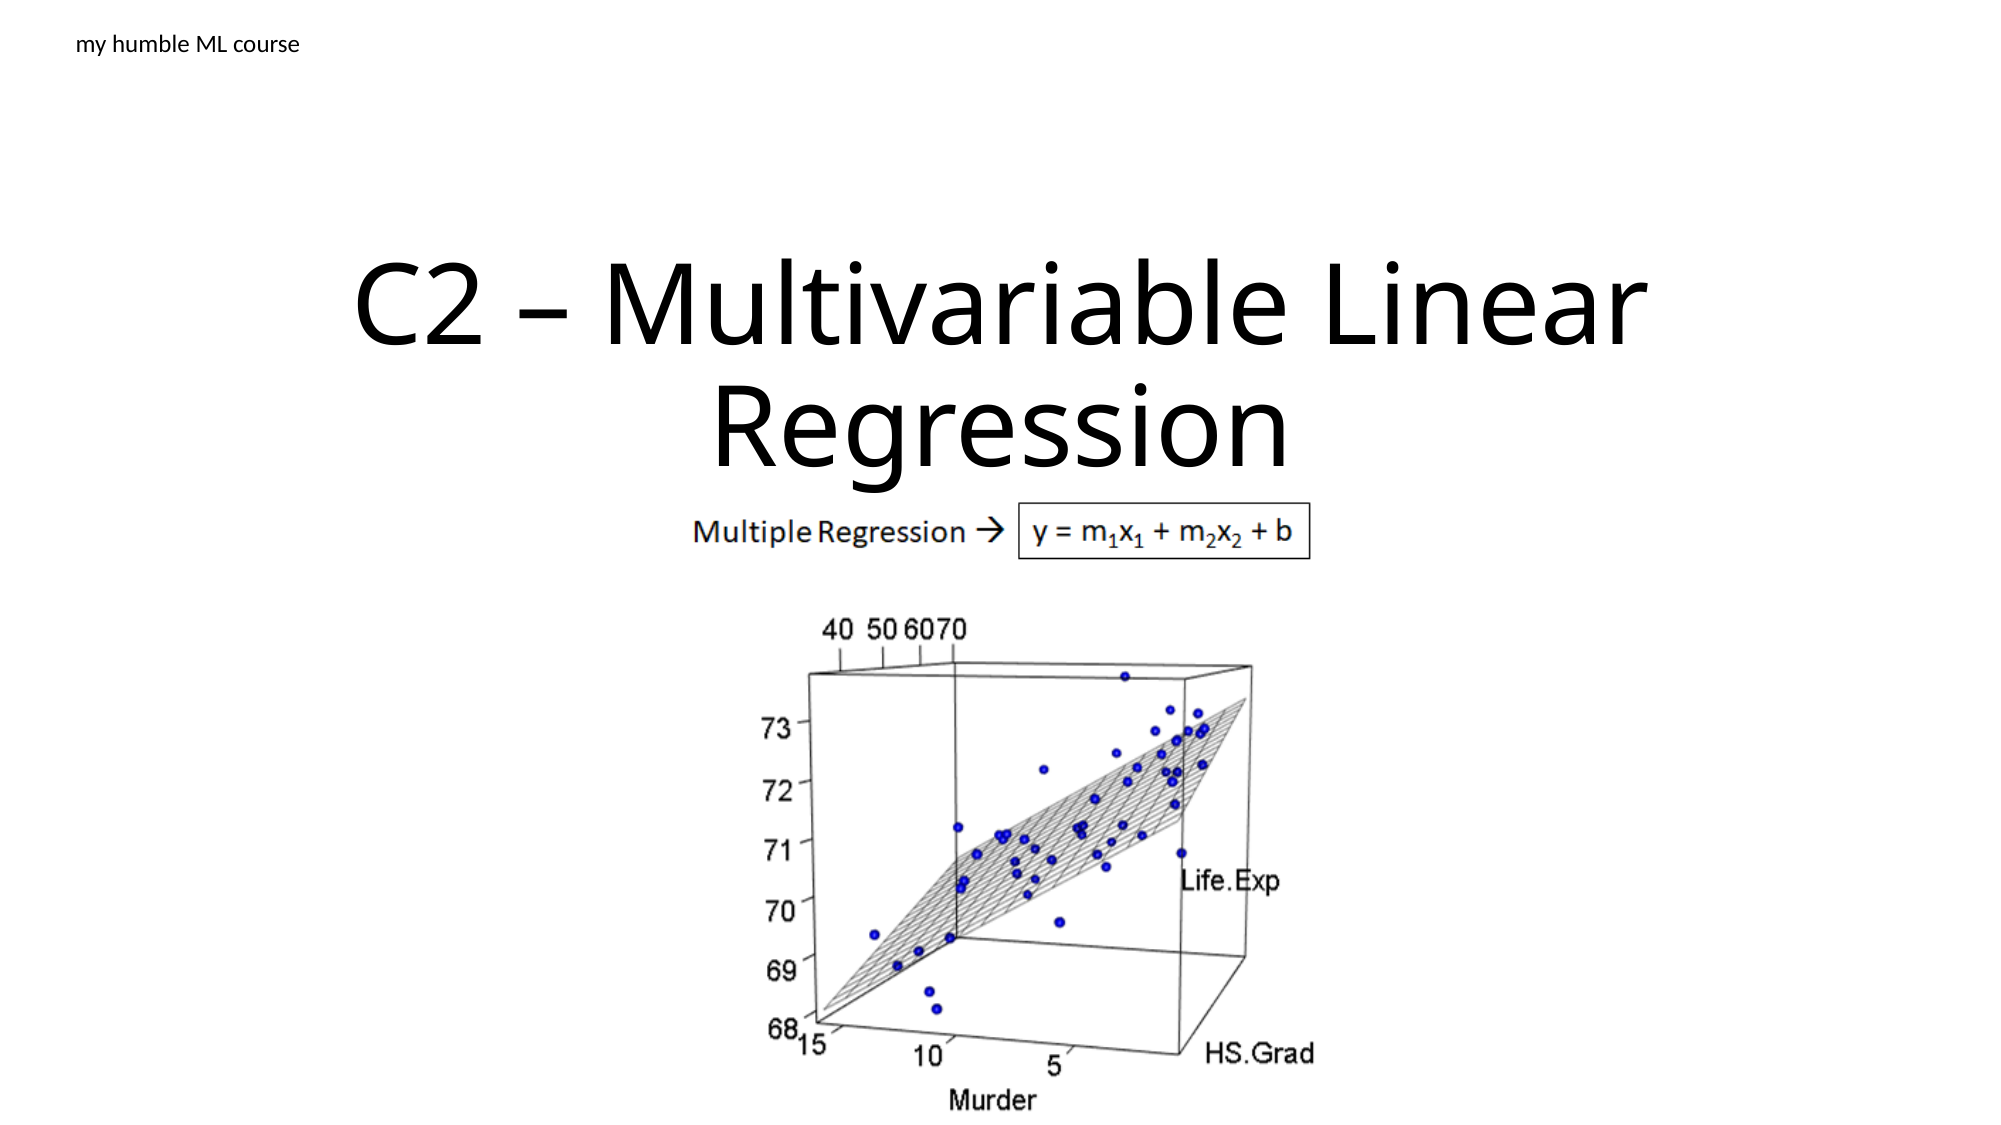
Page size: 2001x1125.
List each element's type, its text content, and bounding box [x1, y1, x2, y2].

picture [671, 497, 1329, 1124]
title C2 – Multivariable Linear Regression [252, 106, 1750, 498]
text_box my humble ML course [60, 22, 945, 64]
